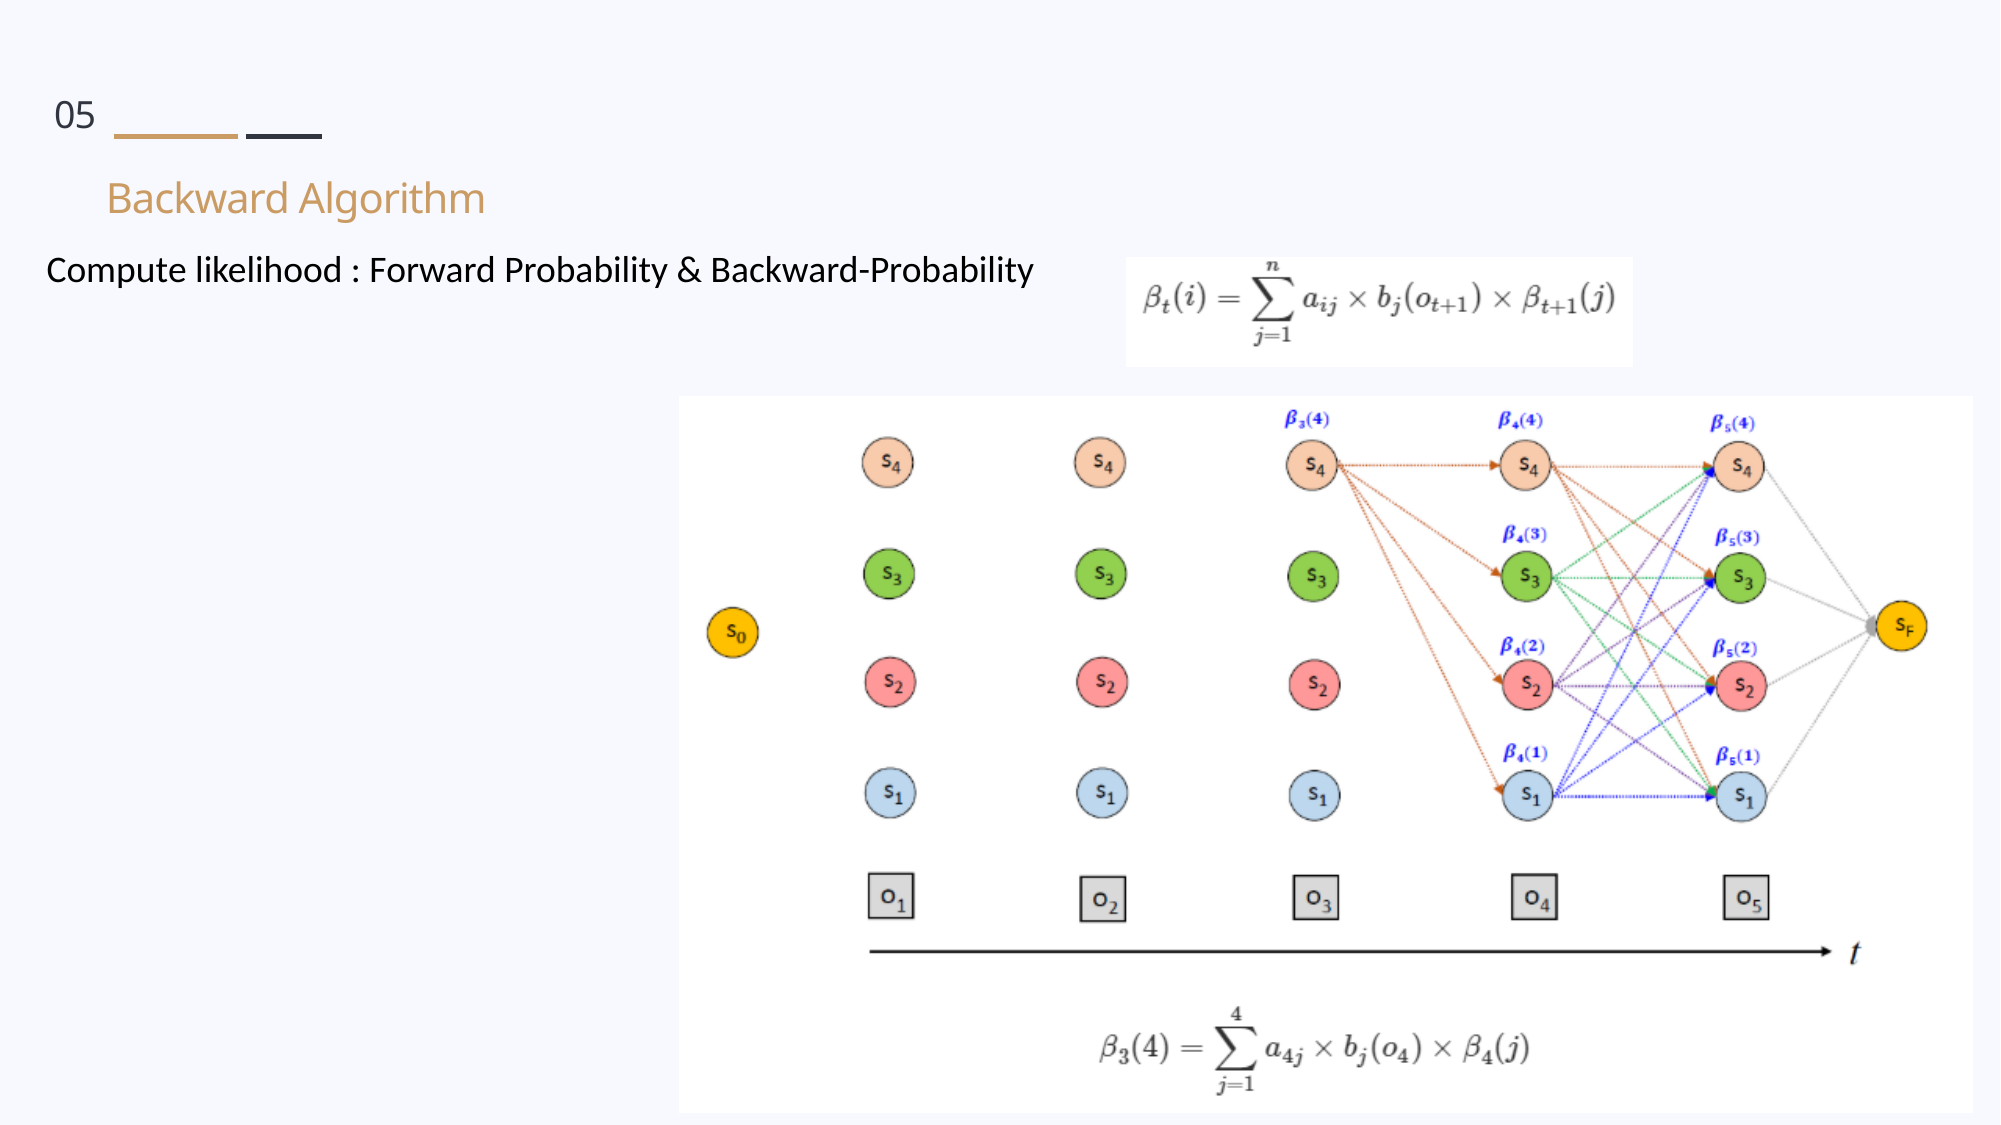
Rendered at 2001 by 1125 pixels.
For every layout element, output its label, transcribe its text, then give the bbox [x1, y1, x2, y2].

picture [1126, 257, 1634, 367]
picture [679, 396, 1973, 1113]
text_box 05 [39, 77, 111, 144]
text_box Backward Algorithm [91, 157, 501, 229]
text_box Compute likelihood : Forward Probability & Backward-Probability [0, 237, 1146, 298]
